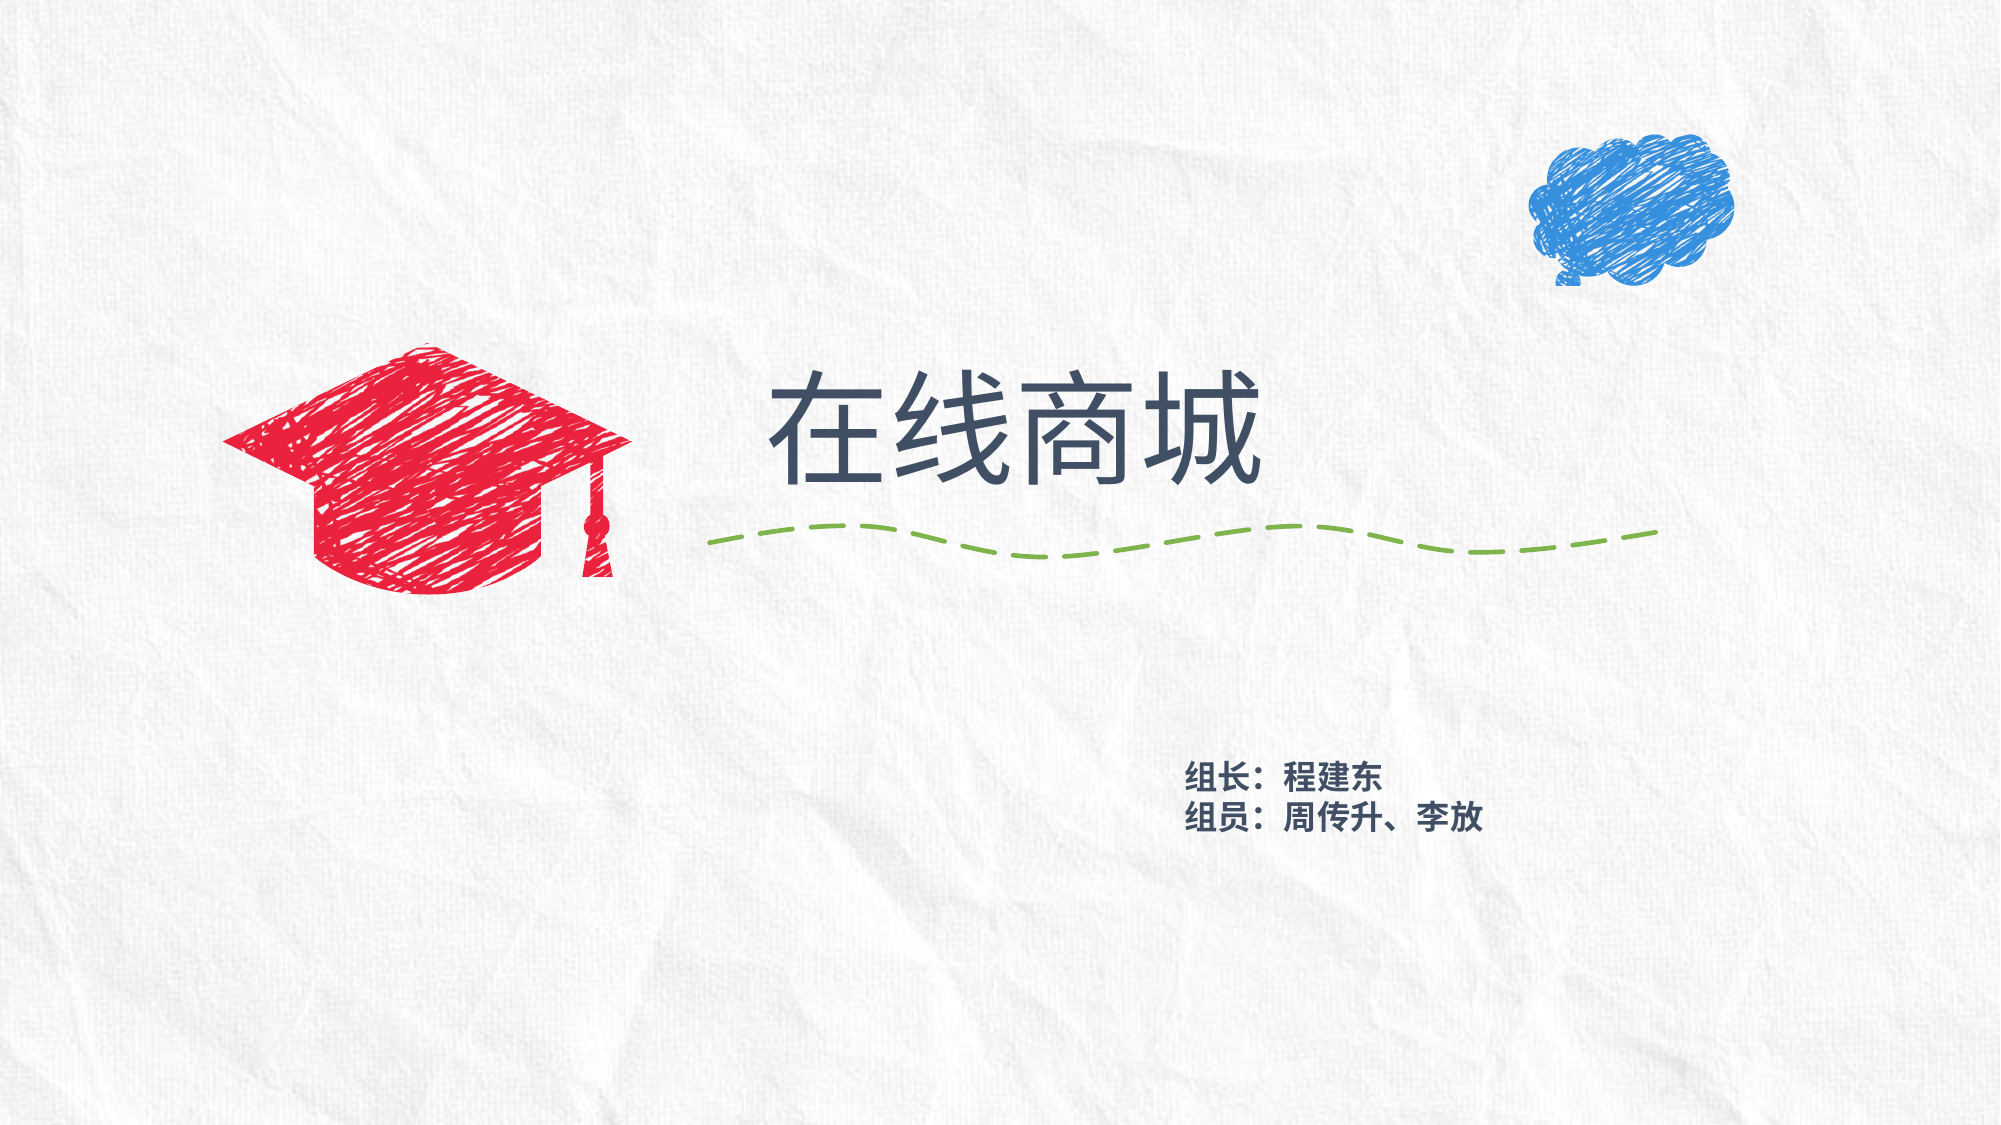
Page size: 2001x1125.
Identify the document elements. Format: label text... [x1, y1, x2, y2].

text_box [1527, 133, 1736, 312]
text_box [708, 524, 1666, 559]
text_box 在线商城 [663, 342, 1984, 508]
text_box 组长：程建东 组员：周传升、李放 [1169, 748, 1588, 844]
text_box [222, 342, 632, 595]
